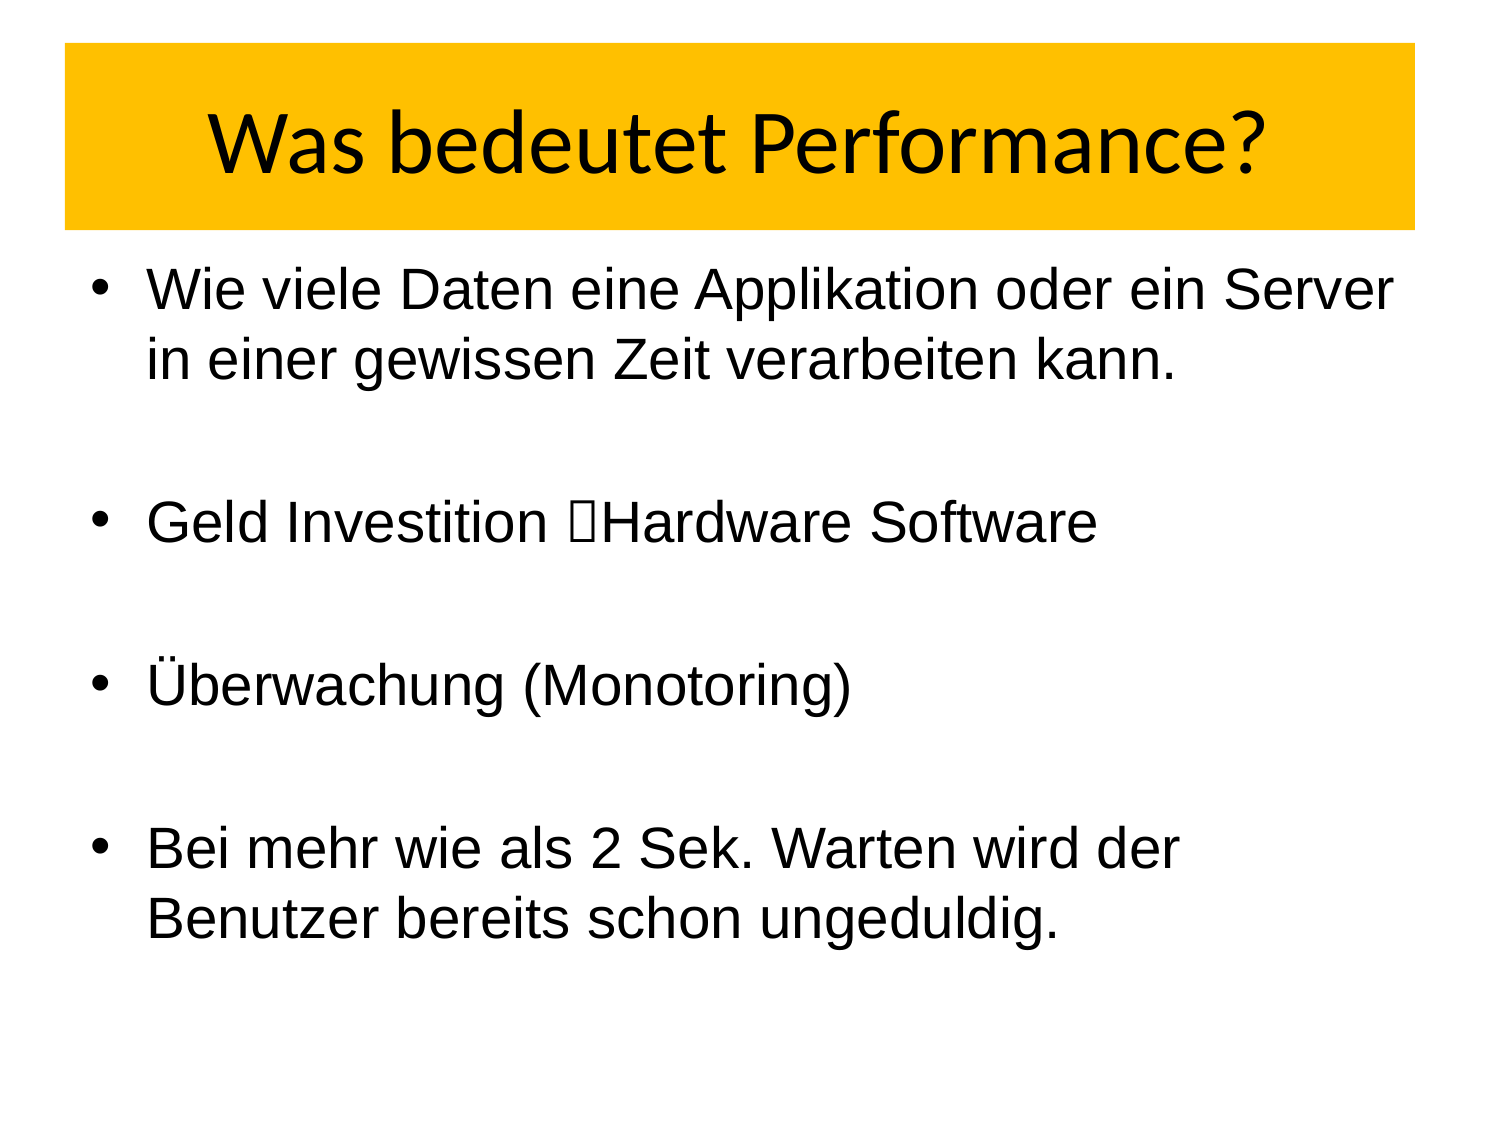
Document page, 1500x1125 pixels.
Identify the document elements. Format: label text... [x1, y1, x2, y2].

title Was bedeutet Performance? [64, 42, 1415, 231]
list Wie viele Daten eine Applikation oder ein Server in einer gewissen Zeit verarbeiten kann. Geld Investition Hardware Software Überwachung (Monotoring) Bei mehr wie als 2 Sek. Warten wird der Benutzer bereits schon ungeduldig. [75, 243, 1425, 1005]
